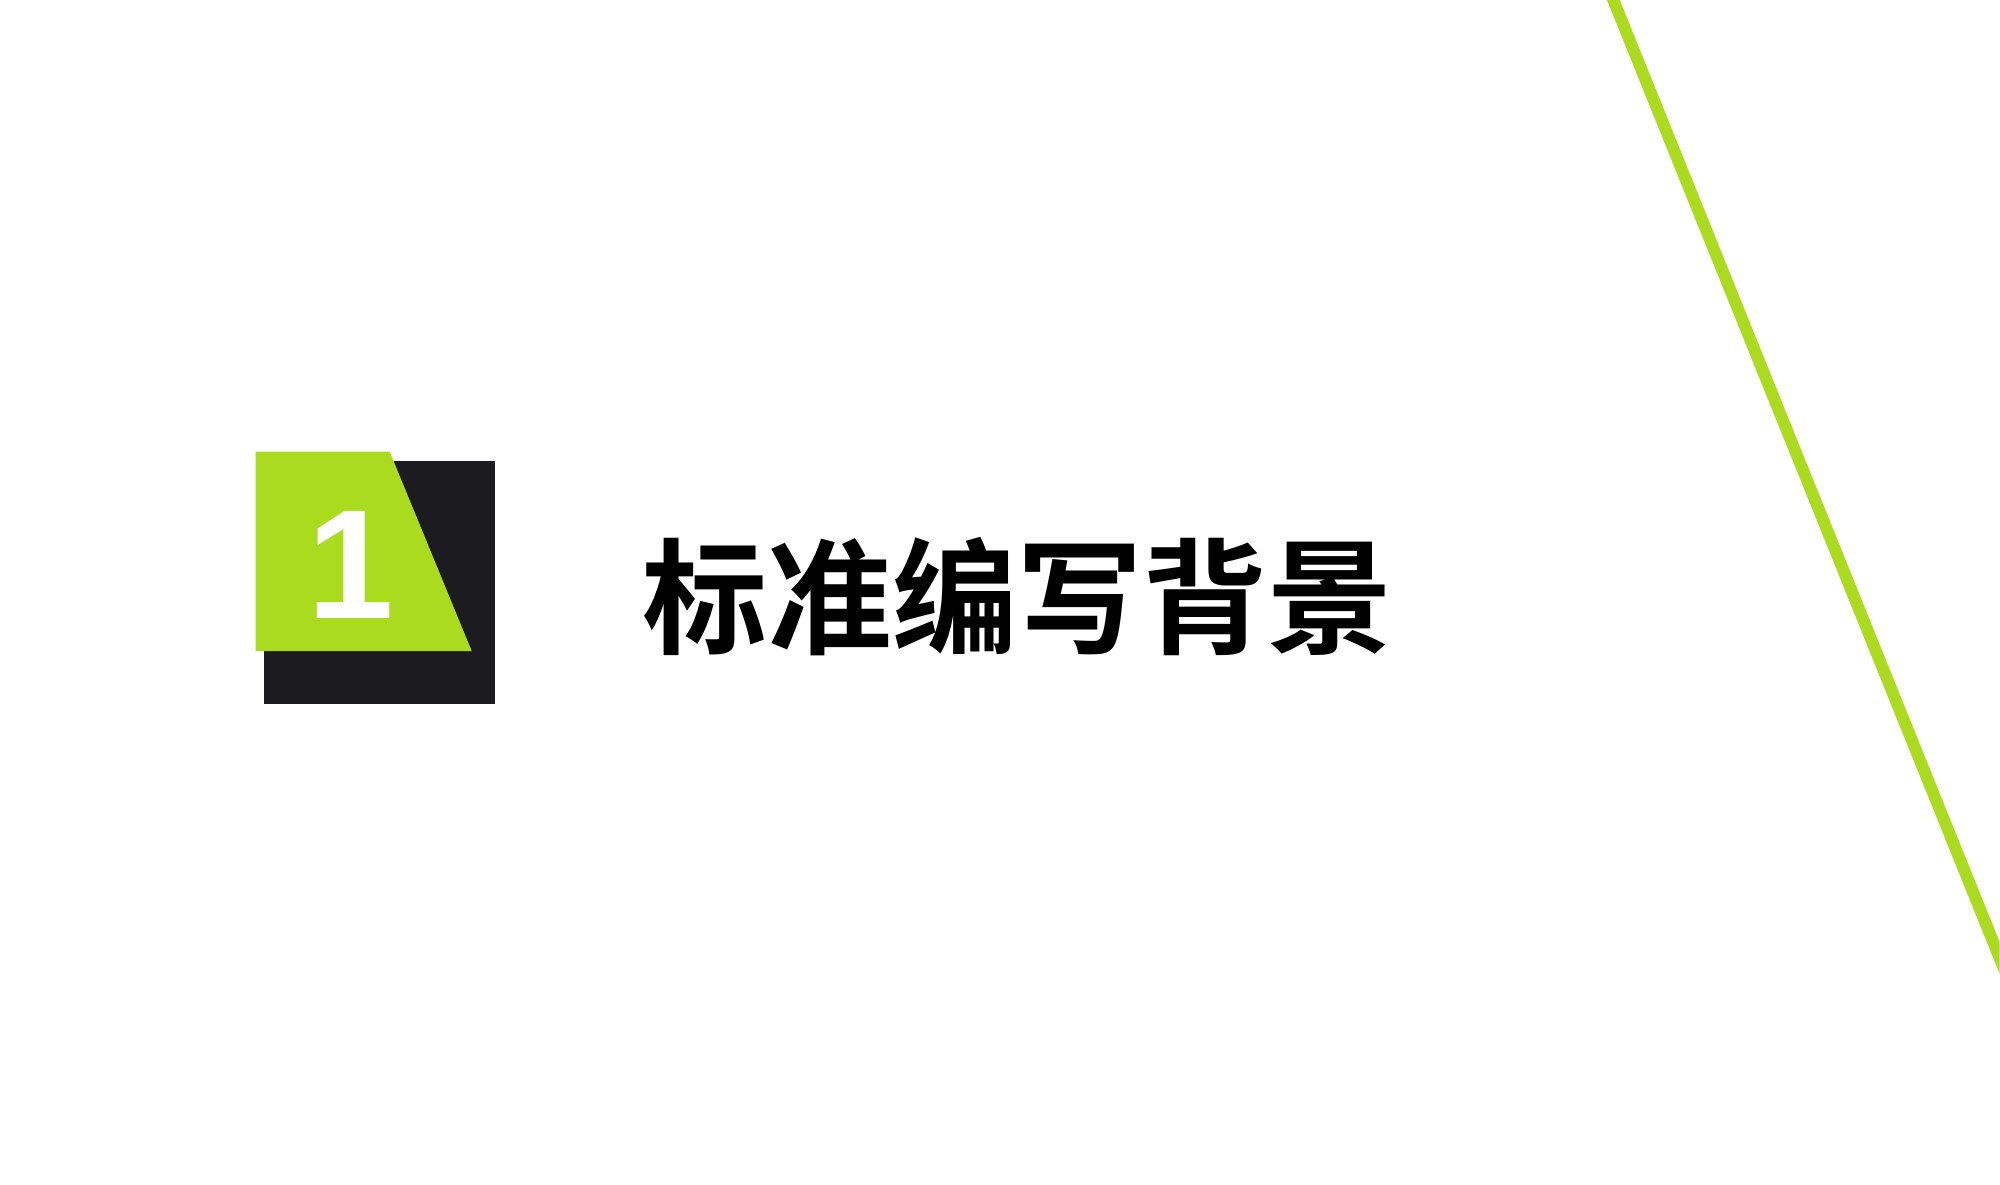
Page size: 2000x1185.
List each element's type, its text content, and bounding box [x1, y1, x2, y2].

list 标准编写背景 [621, 509, 1426, 687]
title 1 [237, 451, 465, 661]
